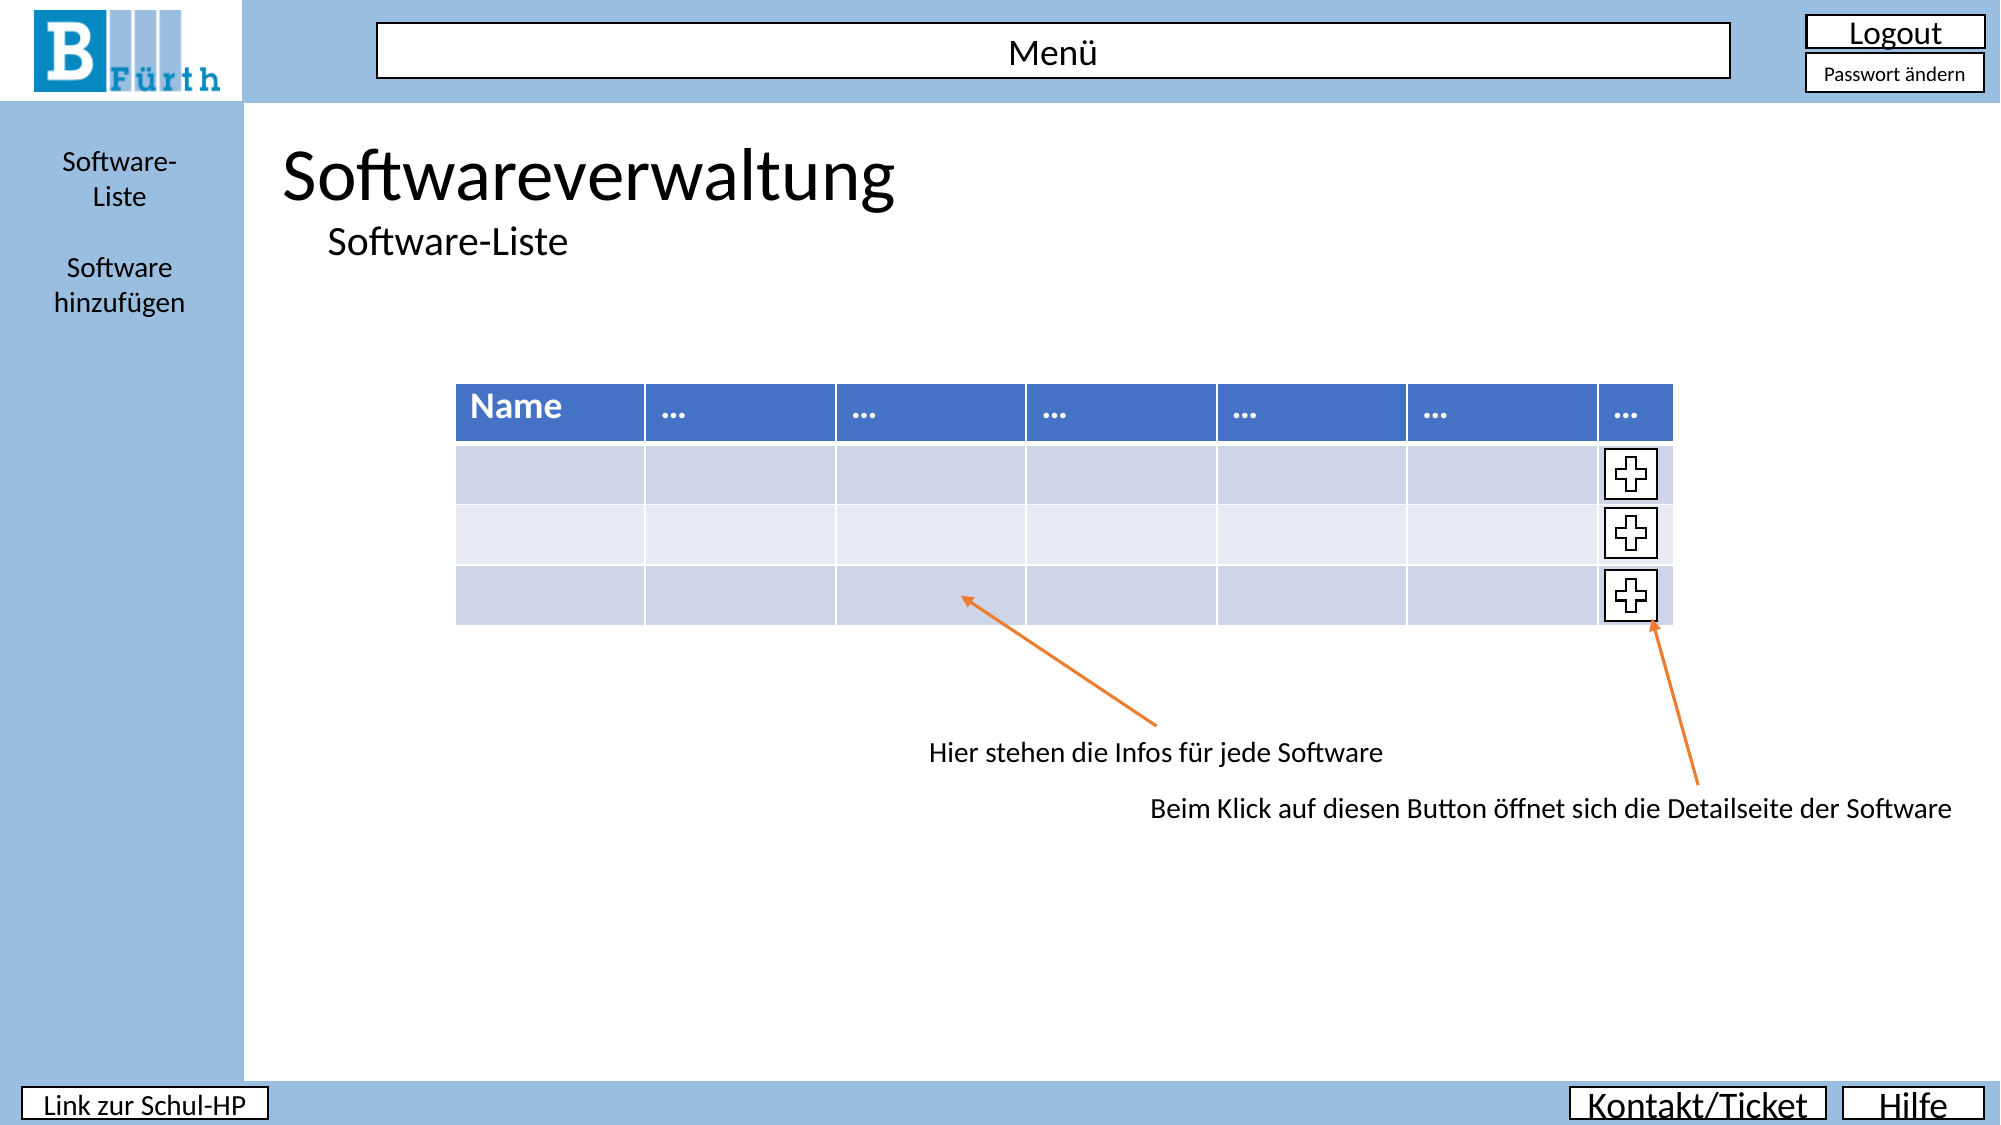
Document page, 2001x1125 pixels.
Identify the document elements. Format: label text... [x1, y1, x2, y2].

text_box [1651, 618, 1699, 786]
table_cell [646, 505, 835, 564]
text_box [0, 1081, 2000, 1125]
text_box Beim Klick auf diesen Button öffnet sich die Detailseite der Software [1135, 782, 1968, 833]
table_cell [1027, 446, 1216, 504]
text_box [1604, 569, 1658, 622]
table_header … [1408, 384, 1597, 441]
table_header … [646, 384, 835, 441]
table_cell [646, 446, 835, 504]
table_header … [837, 384, 1025, 441]
table_cell [1408, 505, 1597, 564]
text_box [960, 595, 1157, 727]
table_header … [1218, 384, 1406, 441]
table_cell [1027, 566, 1216, 625]
table_cell [1599, 566, 1673, 625]
table_cell [1218, 446, 1406, 504]
text_box [1615, 456, 1647, 492]
text_box Logout [1805, 14, 1986, 49]
text_box Software hinzufügen [20, 241, 220, 326]
text_box Passwort ändern [1805, 52, 1985, 93]
table_cell [1218, 505, 1406, 564]
table_cell [1599, 446, 1673, 504]
table_header Name [456, 384, 644, 441]
text_box Hier stehen die Infos für jede Software [914, 726, 1399, 776]
table_cell [456, 446, 644, 504]
table_cell [1408, 566, 1597, 625]
table_cell [1599, 505, 1673, 564]
picture [107, 10, 220, 92]
table_cell [837, 505, 1025, 564]
table_cell [1218, 566, 1406, 625]
table_cell [456, 566, 644, 625]
text_box [1604, 507, 1658, 559]
table_cell [837, 566, 1025, 625]
text_box Software-Liste [312, 205, 597, 271]
table_cell [646, 566, 835, 625]
table_cell [456, 505, 644, 564]
text_box Menü [376, 22, 1731, 79]
text_box [1604, 448, 1658, 500]
table_cell [1027, 505, 1216, 564]
picture [48, 22, 93, 80]
text_box Kontakt/Ticket [1569, 1086, 1827, 1120]
table_header … [1599, 384, 1673, 441]
text_box Link zur Schul-HP [21, 1086, 269, 1120]
text_box Hilfe [1842, 1086, 1985, 1120]
table_cell [1408, 446, 1597, 504]
text_box Softwareverwaltung [267, 117, 929, 223]
text_box [1615, 578, 1647, 613]
table_header … [1027, 384, 1216, 441]
text_box Software- Liste [20, 135, 220, 221]
text_box [0, 101, 244, 1081]
text_box [1615, 515, 1647, 551]
table_cell [837, 446, 1025, 504]
text_box [242, 0, 2000, 103]
